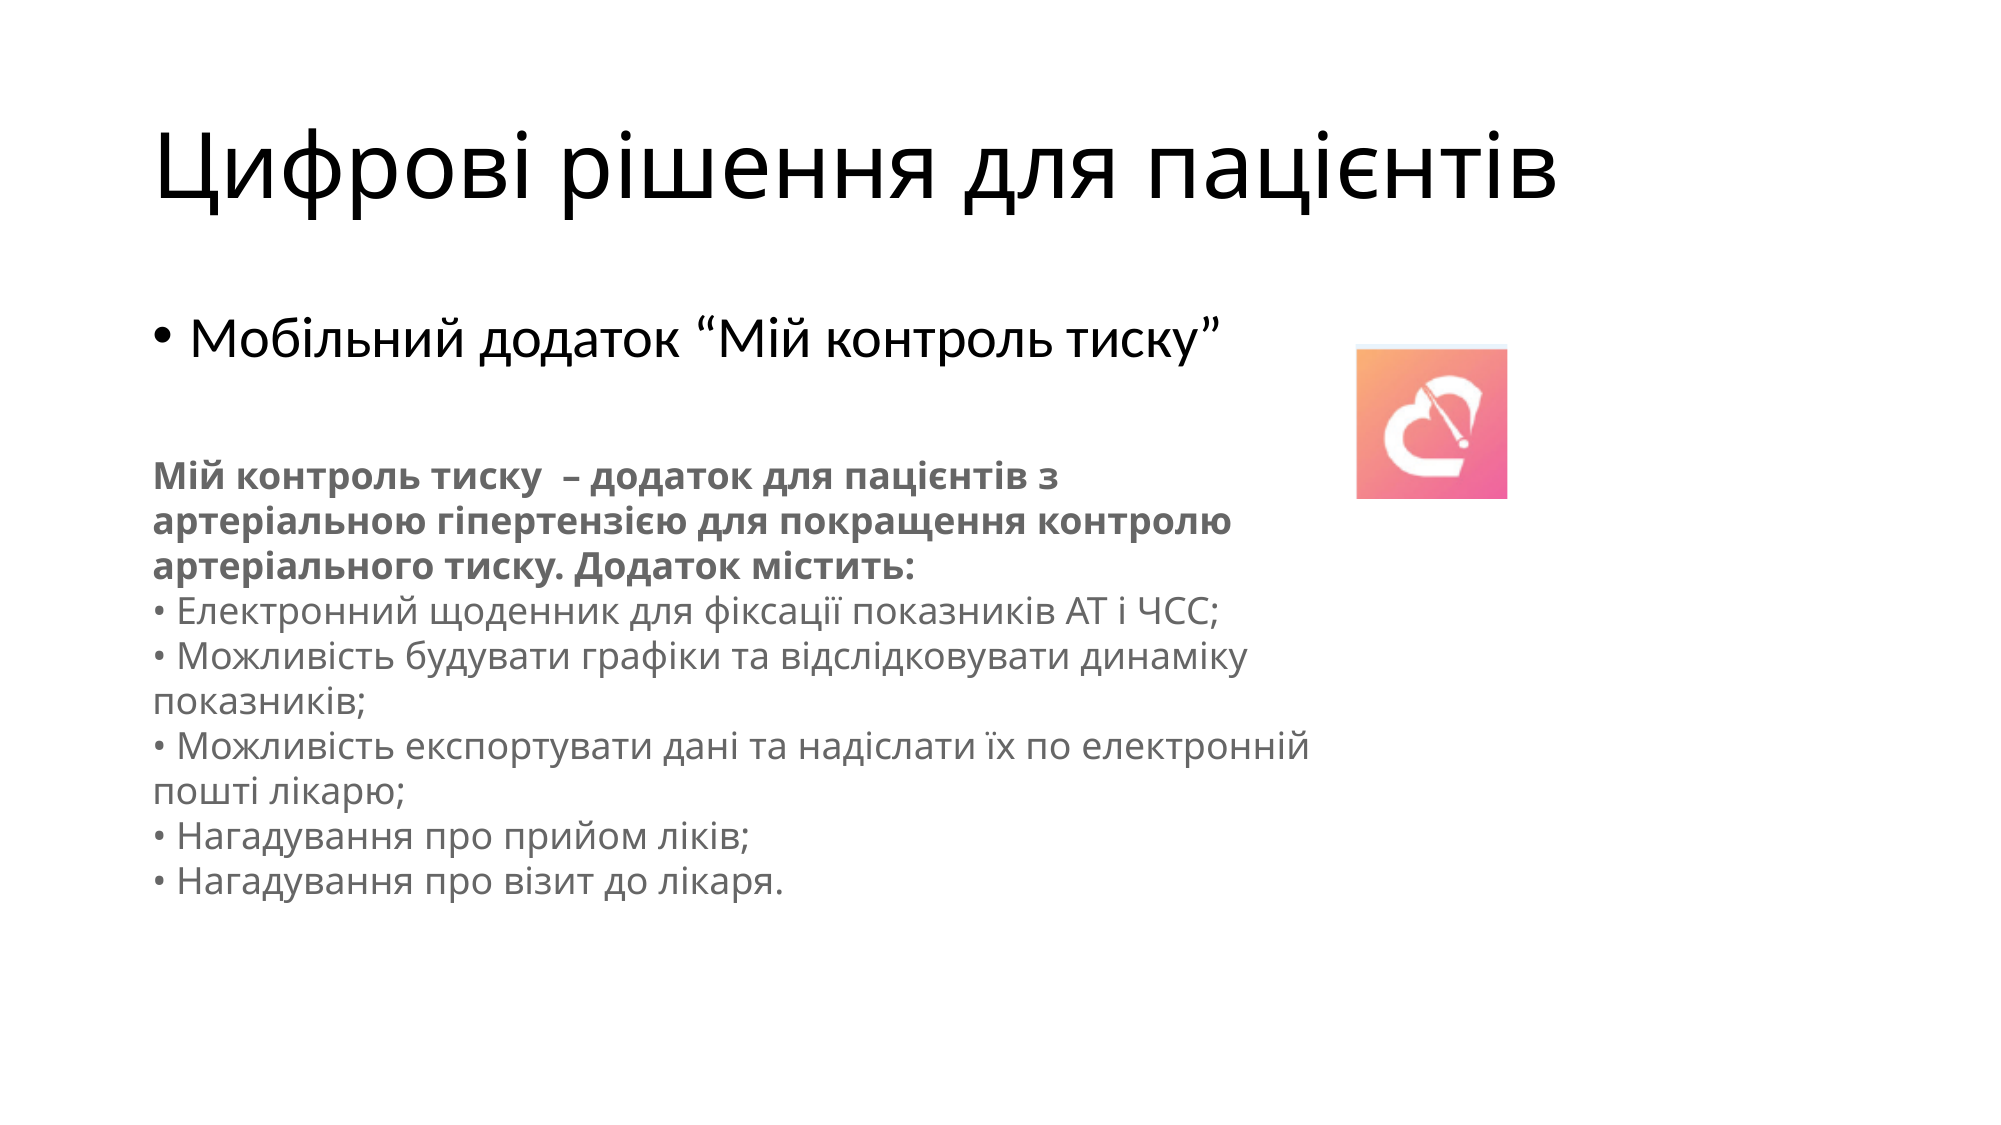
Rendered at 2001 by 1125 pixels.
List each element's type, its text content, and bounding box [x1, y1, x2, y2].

title Цифрові рішення для пацієнтів [137, 59, 1863, 278]
list Мобільний додаток “Мій контроль тиску” [137, 299, 1863, 1014]
picture [1355, 344, 1508, 499]
text_box Мій контроль тиску – додаток для пацієнтів з артеріальною гіпертензією для покращення контролю артеріального тиску. Додаток містить: • Електронний щоденник для фіксації показників АТ і ЧСС; • Можливість будувати графіки та відслідковувати динаміку показників; • Можливість експортувати дані та надіслати їх по електронній пошті лікарю; • Нагадування про прийом ліків; • Нагадування про візит до лікаря. [137, 444, 1356, 909]
